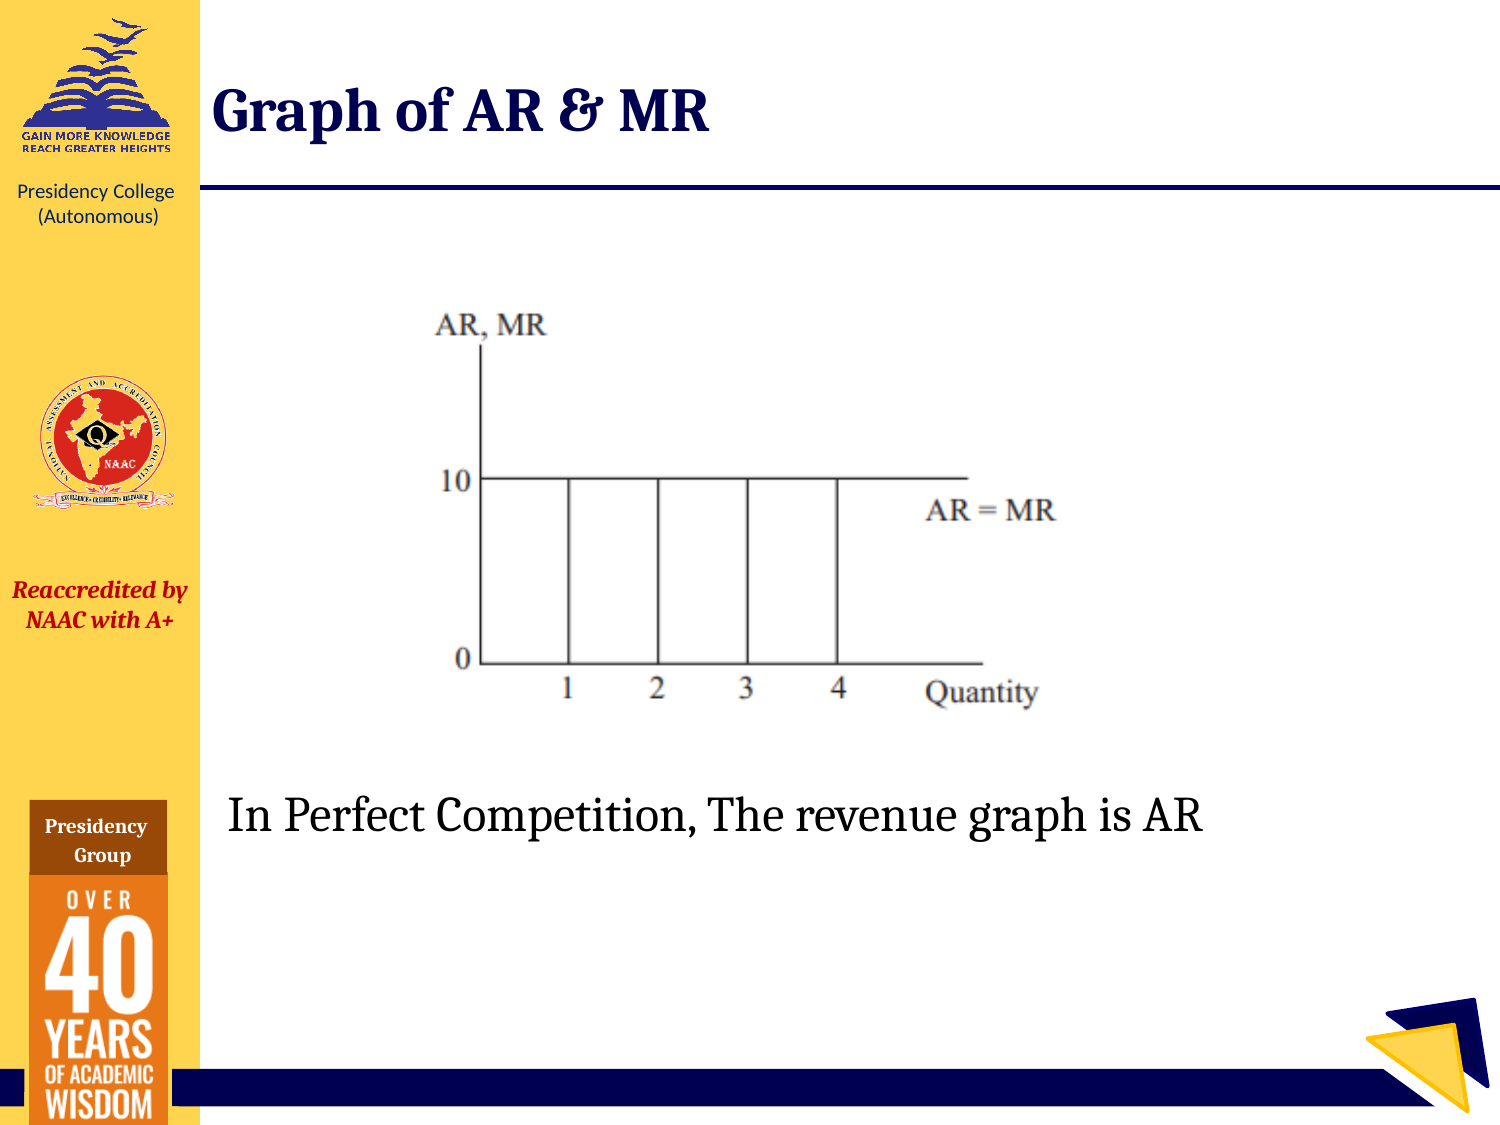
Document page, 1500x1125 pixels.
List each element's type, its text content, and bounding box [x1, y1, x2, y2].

list In Perfect Competition, The revenue graph is AR [212, 773, 1475, 981]
picture [22, 18, 170, 152]
picture [27, 373, 182, 512]
title Graph of AR & MR [197, 37, 1475, 175]
picture [398, 280, 1079, 732]
picture [29, 875, 168, 1125]
